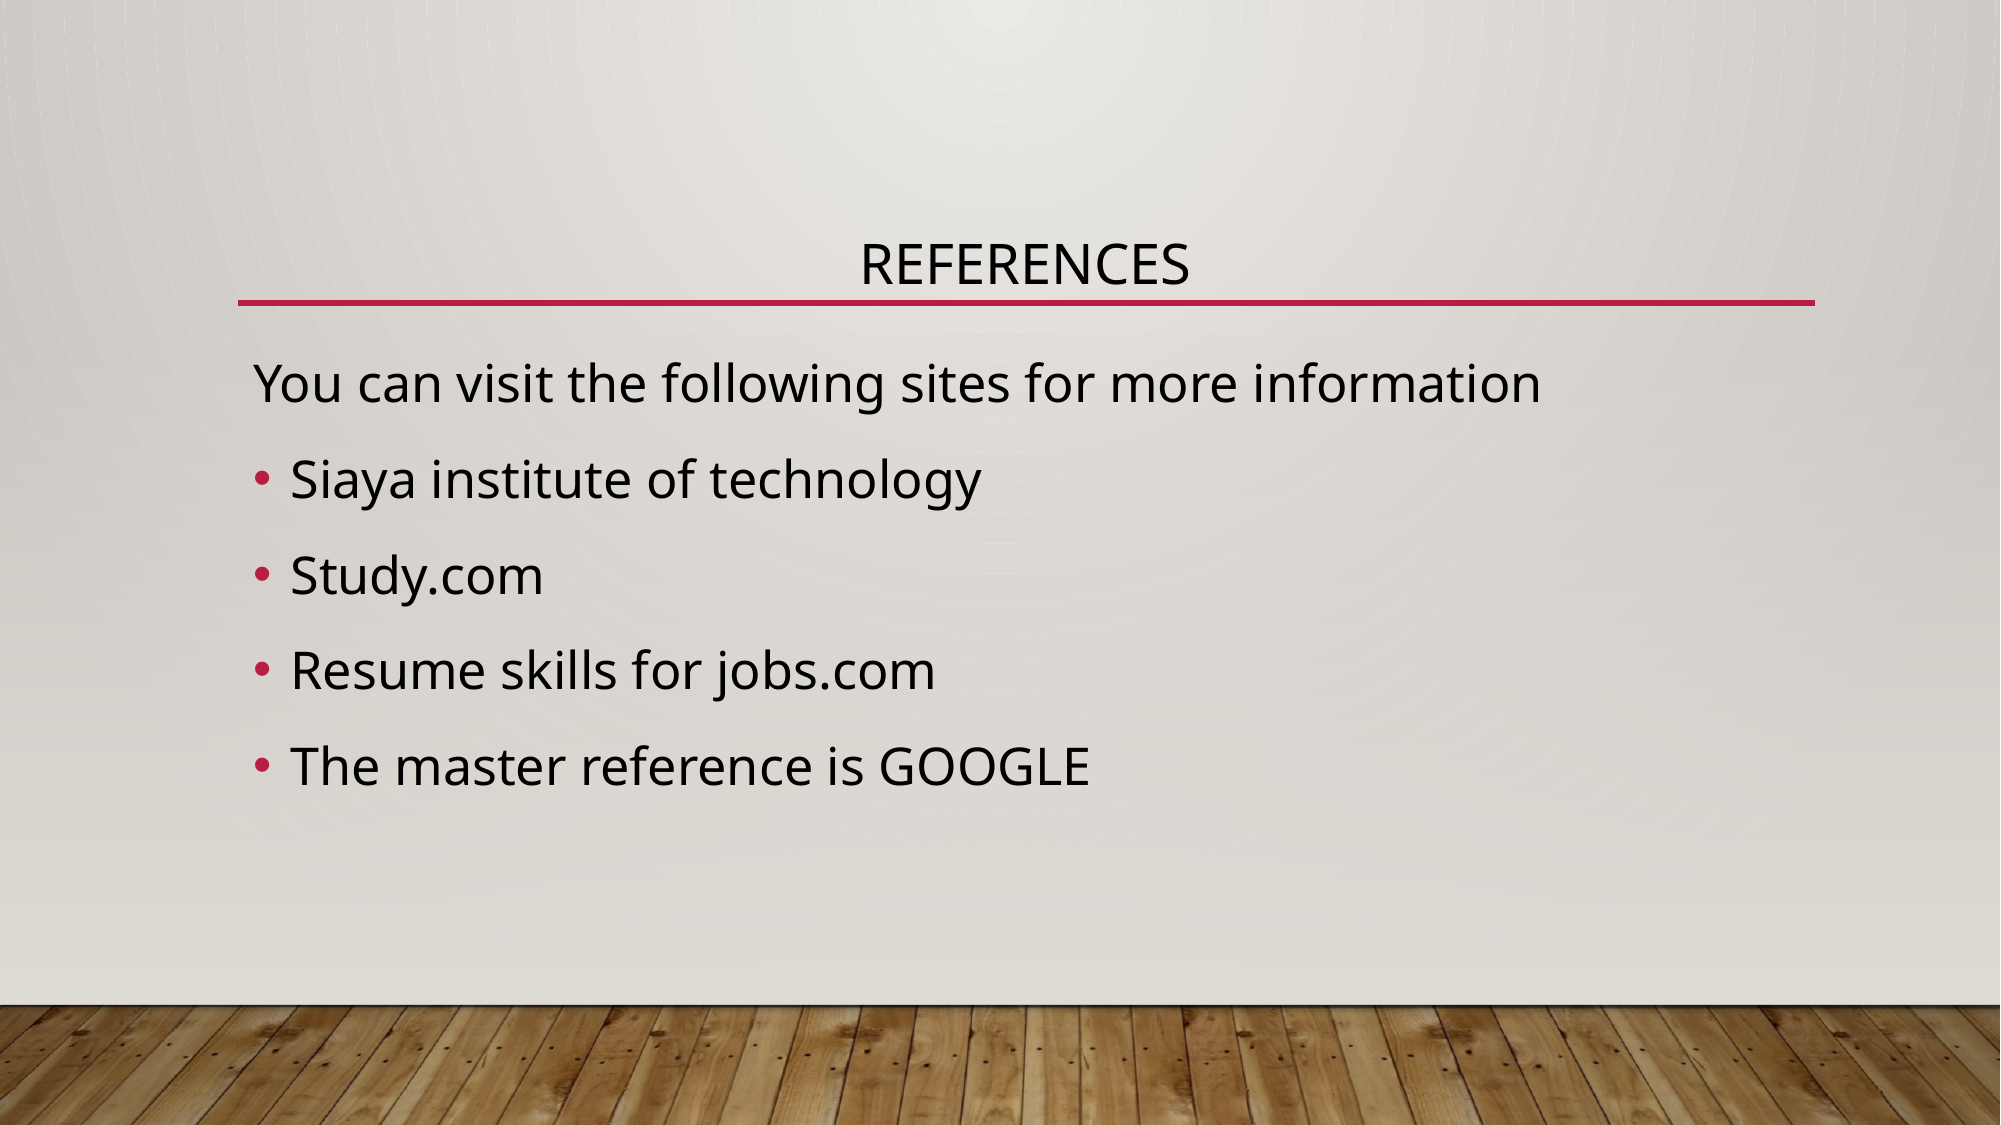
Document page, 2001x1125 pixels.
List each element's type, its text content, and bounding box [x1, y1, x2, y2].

list You can visit the following sites for more information Siaya institute of technology Study.com Resume skills for jobs.com The master reference is GOOGLE [238, 330, 1814, 897]
picture [0, 1005, 2000, 1125]
title references [238, 228, 1814, 305]
